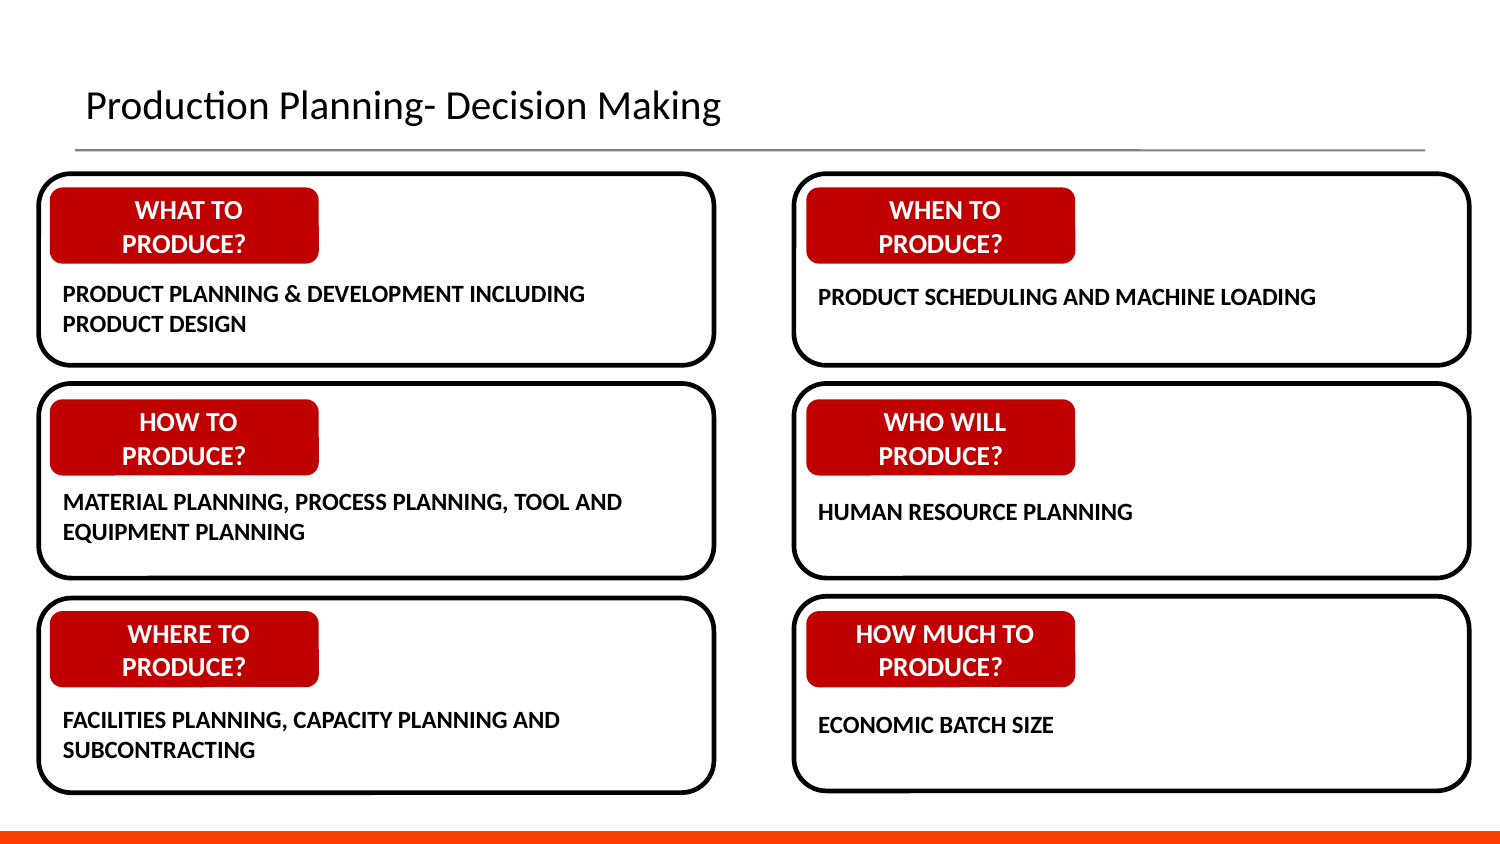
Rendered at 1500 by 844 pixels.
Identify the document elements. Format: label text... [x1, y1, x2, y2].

title Production Planning- Decision Making [85, 74, 1500, 138]
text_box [38, 173, 1470, 793]
